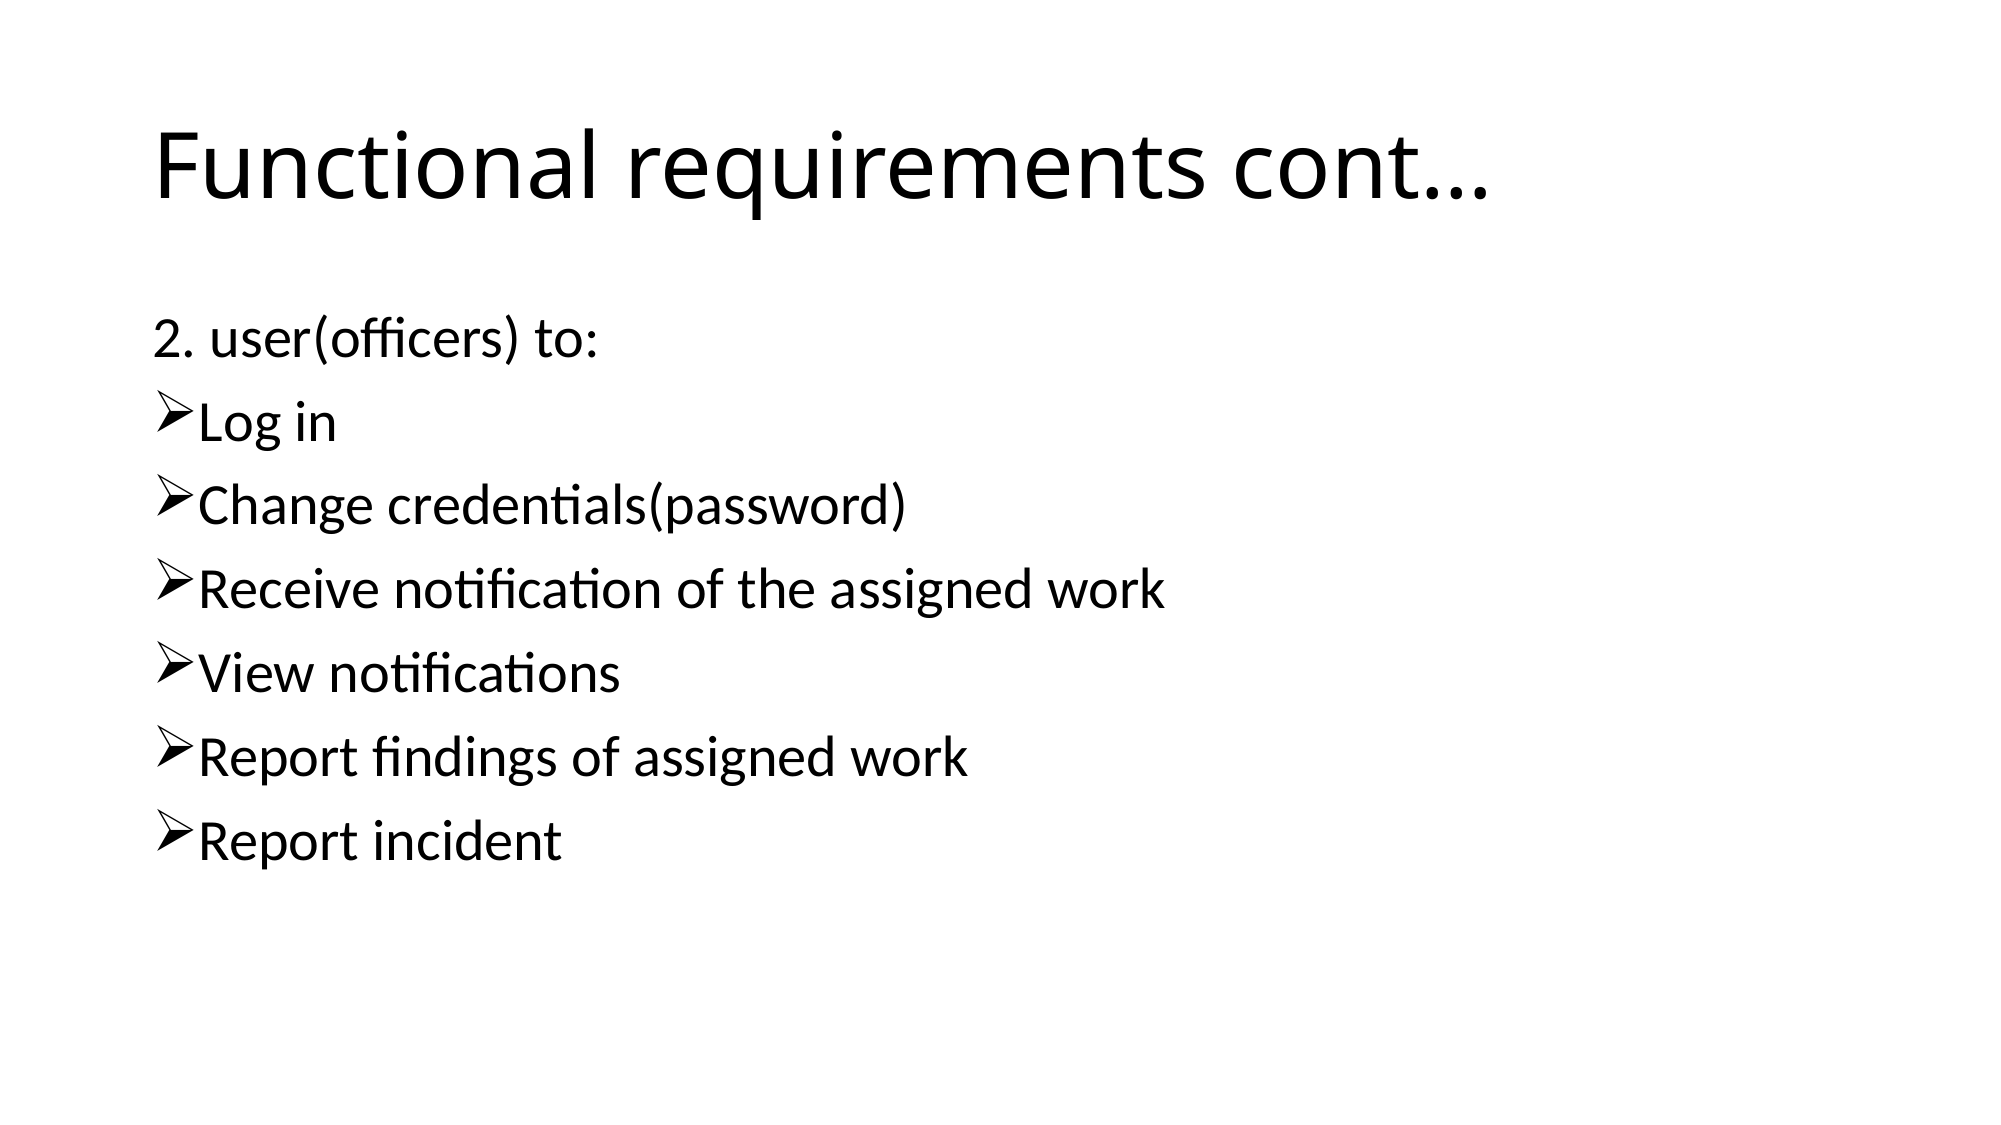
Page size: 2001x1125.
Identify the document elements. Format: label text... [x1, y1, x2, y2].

list 2. user(officers) to: Log in Change credentials(password) Receive notification of the assigned work View notifications Report findings of assigned work Report incident [137, 299, 1863, 1014]
title Functional requirements cont… [137, 59, 1863, 278]
